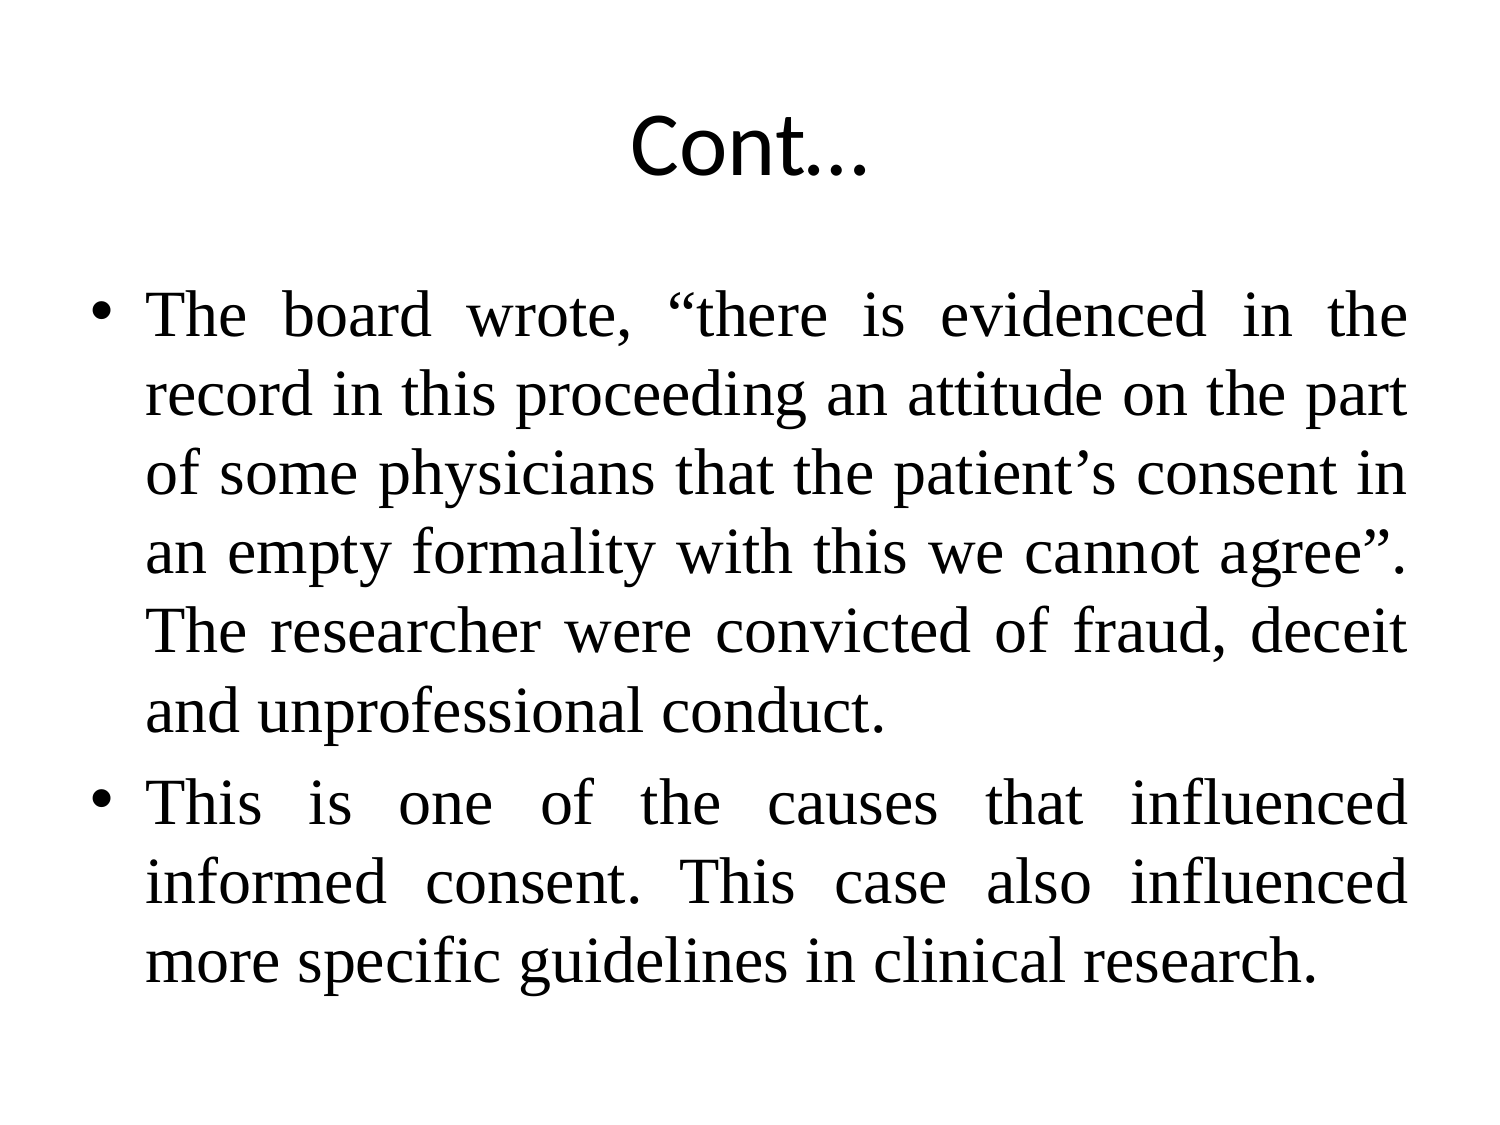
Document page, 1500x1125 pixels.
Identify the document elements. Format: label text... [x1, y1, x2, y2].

list The board wrote, “there is evidenced in the record in this proceeding an attitude on the part of some physicians that the patient’s consent in an empty formality with this we cannot agree”. The researcher were convicted of fraud, deceit and unprofessional conduct. This is one of the causes that influenced informed consent. This case also influenced more specific guidelines in clinical research. [75, 262, 1425, 1005]
title Cont… [75, 45, 1425, 233]
